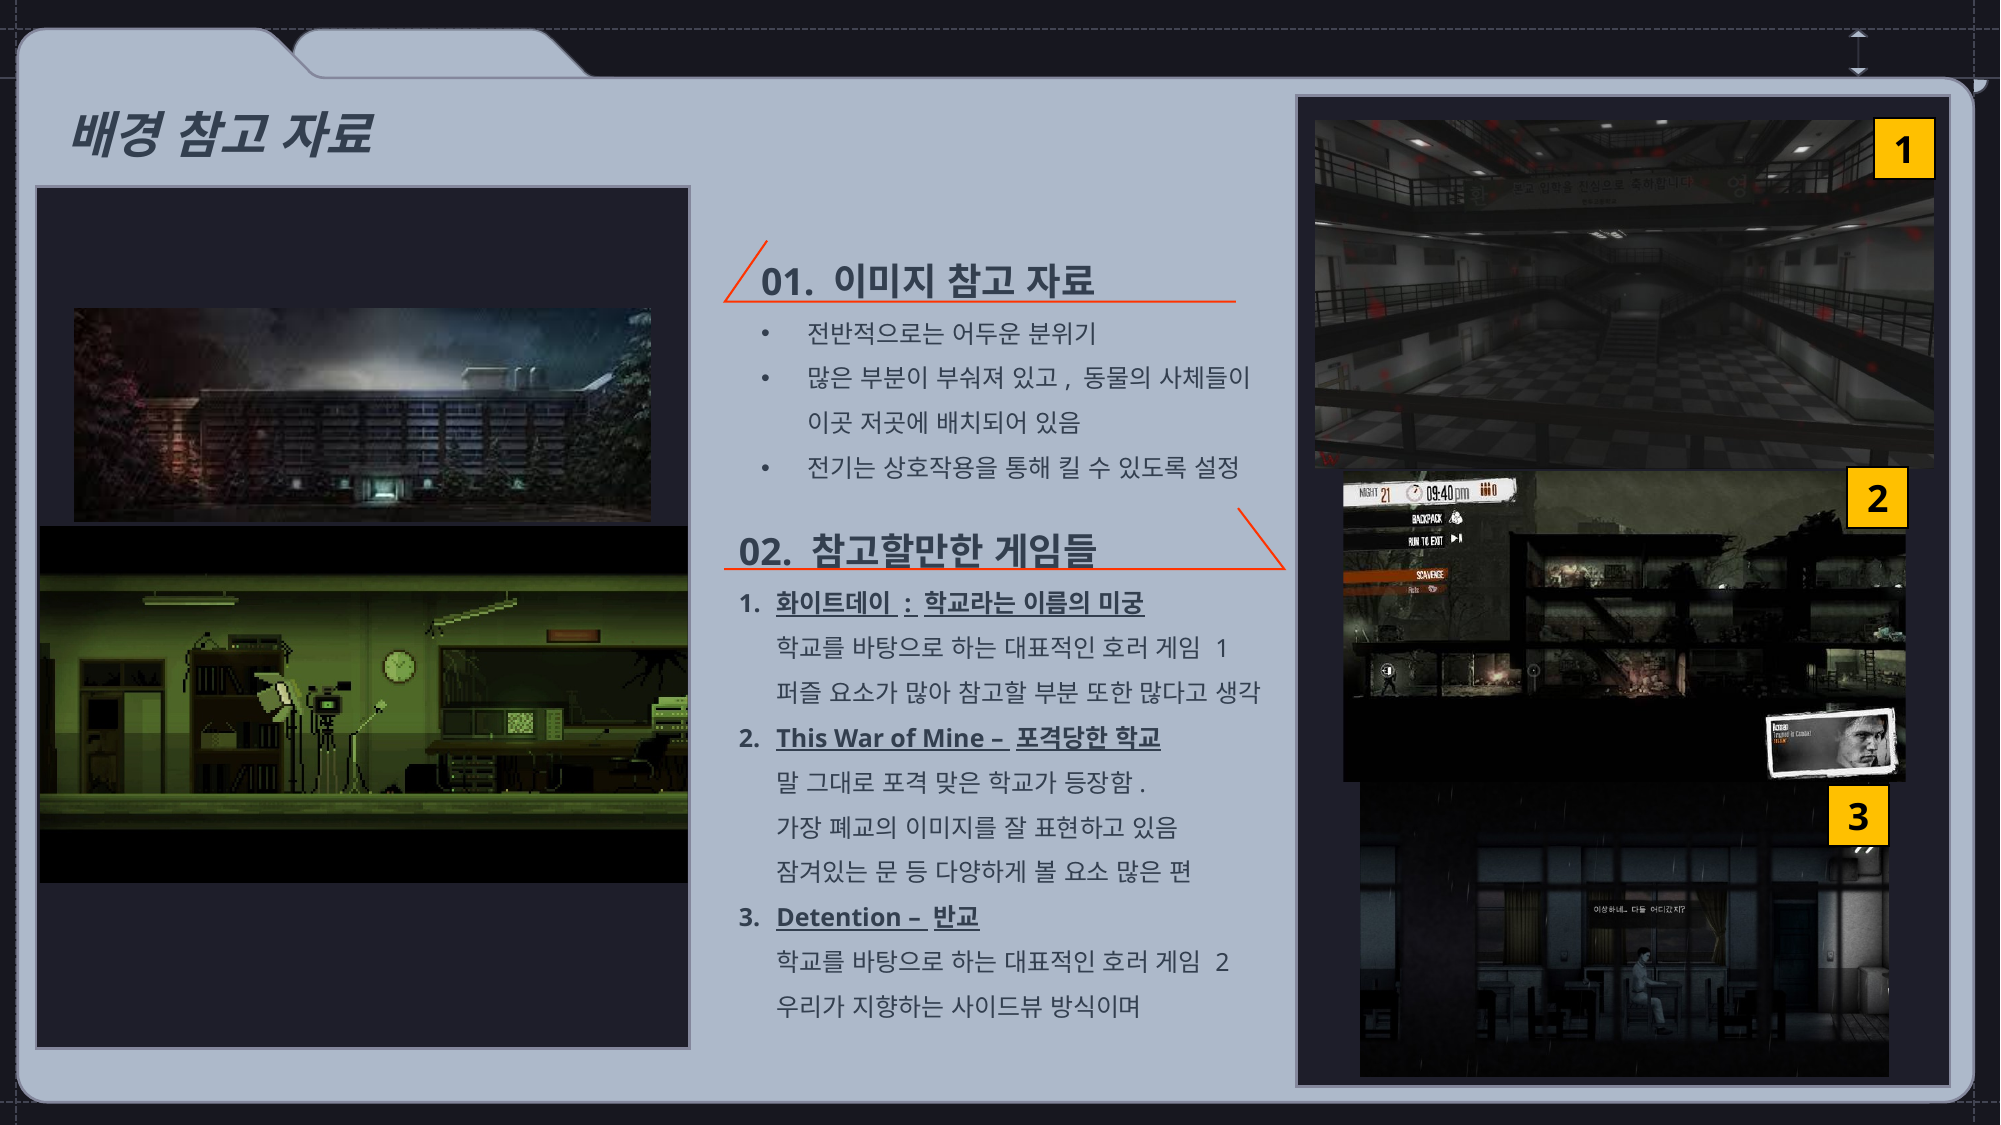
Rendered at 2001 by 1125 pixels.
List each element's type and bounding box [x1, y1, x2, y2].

picture [39, 526, 688, 883]
picture [74, 308, 651, 522]
text_box [0, 0, 2000, 1125]
picture [1343, 471, 1906, 1077]
picture [1314, 120, 1934, 469]
